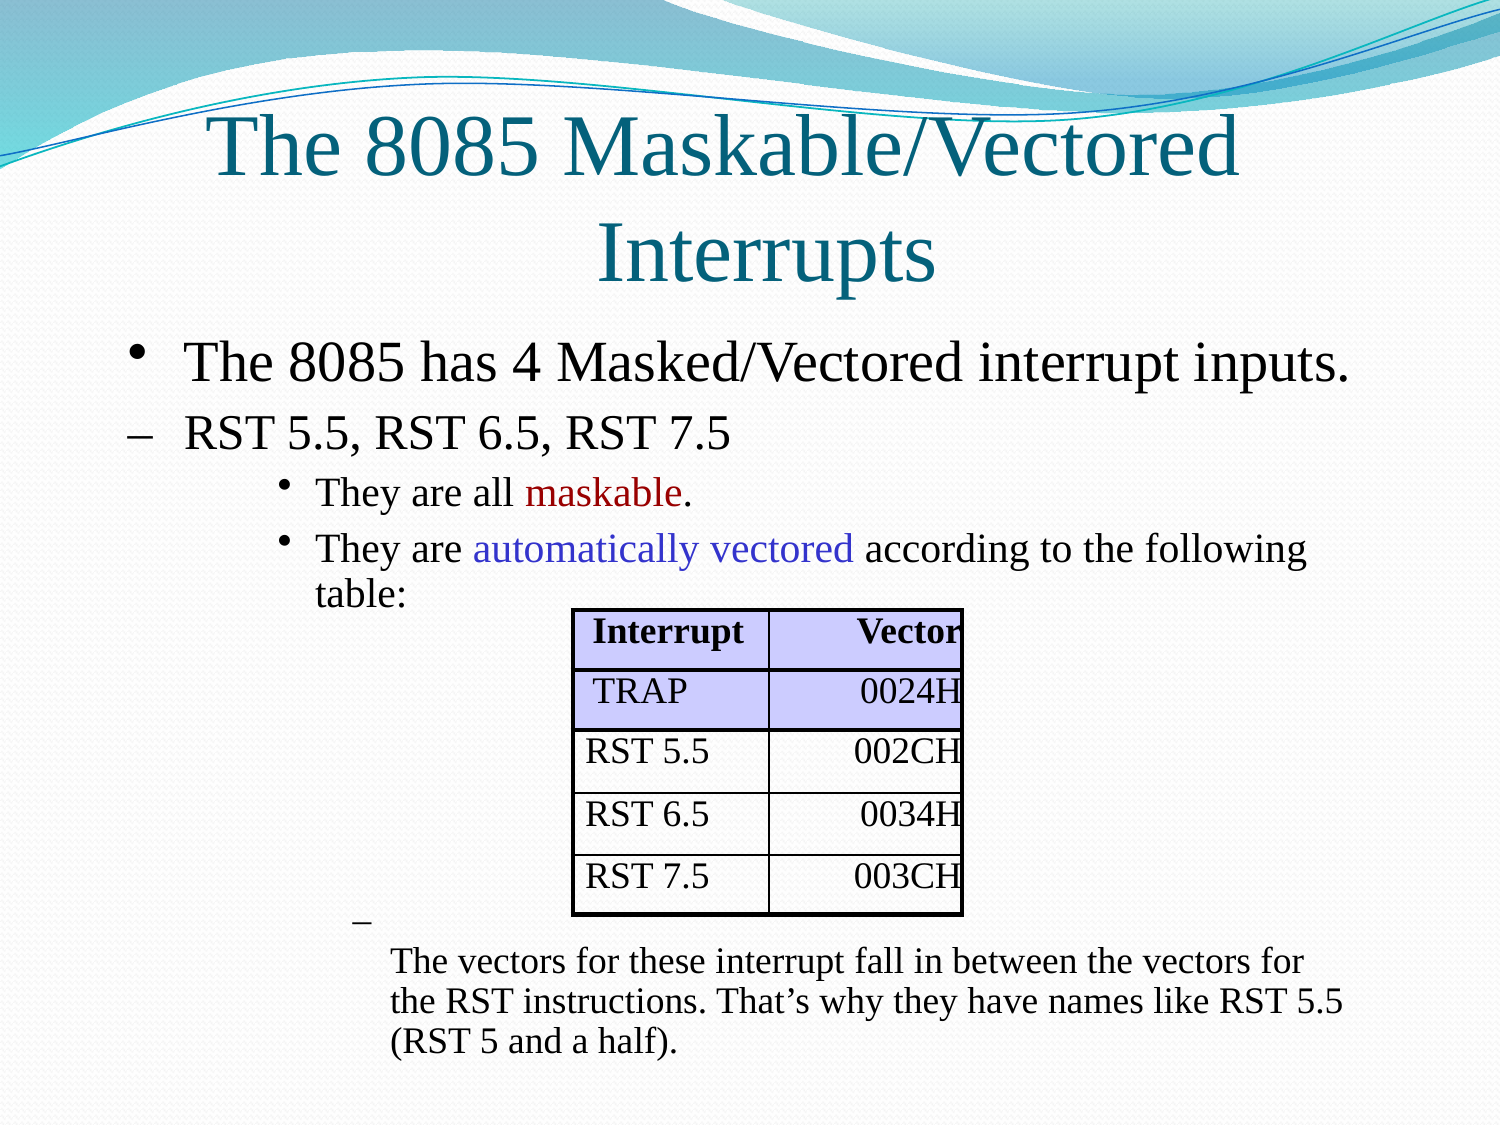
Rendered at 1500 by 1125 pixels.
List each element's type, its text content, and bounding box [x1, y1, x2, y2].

table_header Vector [770, 612, 960, 668]
text_box The 8085 has 4 Masked/Vectored interrupt inputs. – RST 5.5, RST 6.5, RST 7.5 They are all maskable. They are automatically vectored according to the following table: [125, 323, 1360, 616]
table_cell 002CH [770, 732, 960, 792]
title The 8085 Maskable/Vectored Interrupts [203, 80, 1297, 301]
text_box – The vectors for these interrupt fall in between the vectors for the RST instructions. That’s why they have names like RST 5.5 (RST 5 and a half). [350, 899, 1360, 1062]
table_cell 003CH [770, 856, 960, 912]
table_cell RST 7.5 [575, 856, 768, 912]
table_cell 0034H [770, 794, 960, 854]
table_header Interrupt [575, 612, 768, 668]
table_cell TRAP [575, 672, 768, 728]
table_cell RST 5.5 [575, 732, 768, 792]
table_cell 0024H [770, 672, 960, 728]
table_cell RST 6.5 [575, 794, 768, 854]
